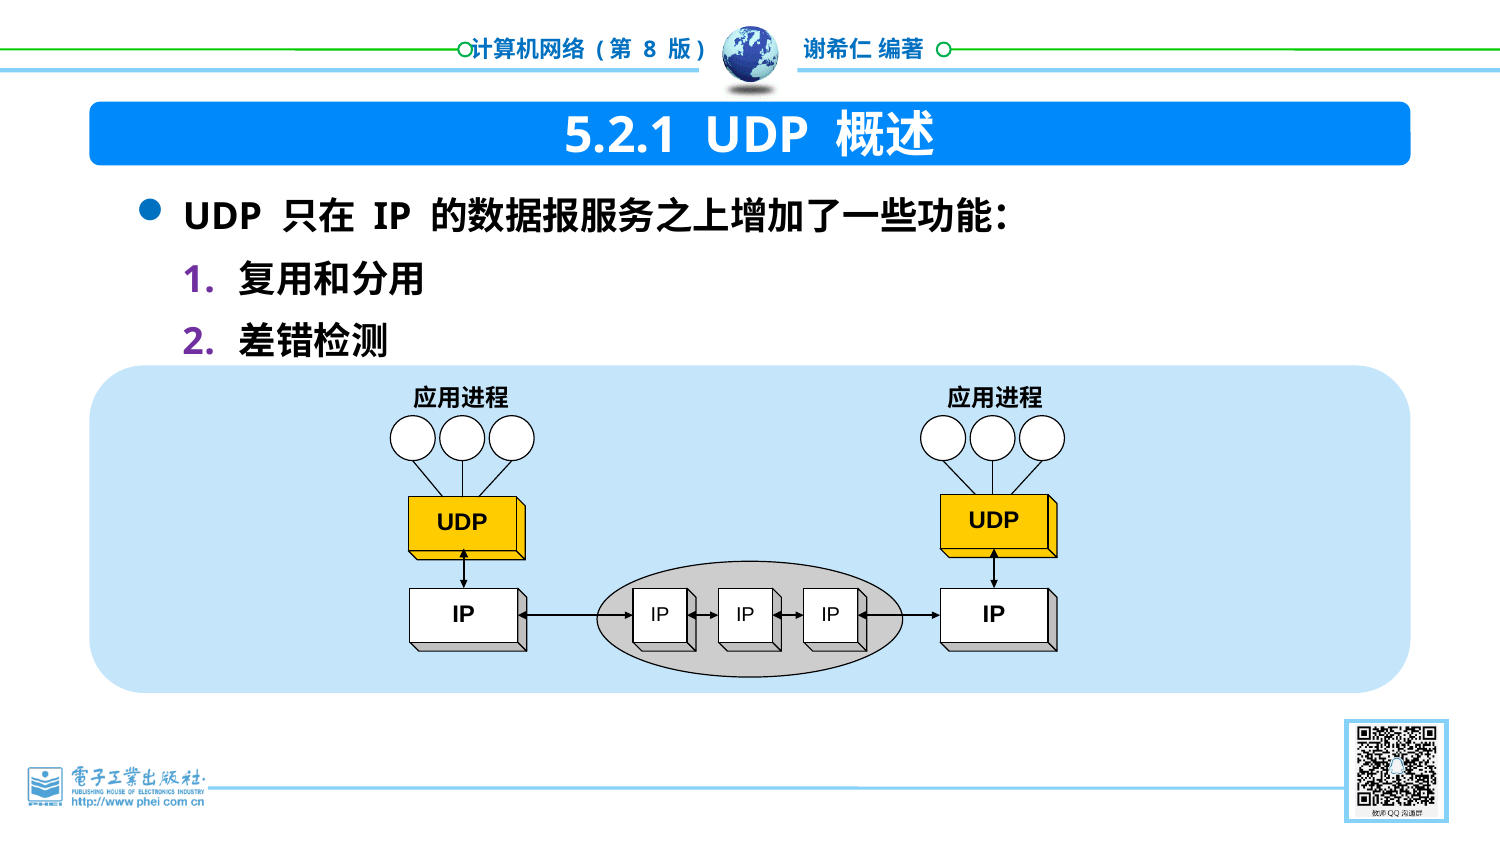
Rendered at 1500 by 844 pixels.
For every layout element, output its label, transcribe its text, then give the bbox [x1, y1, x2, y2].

picture [23, 764, 208, 809]
text_box UDP 只在 IP 的数据报服务之上增加了一些功能： 复用和分用 差错检测 [121, 167, 1379, 370]
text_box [387, 377, 1075, 680]
text_box [951, 101, 1411, 166]
picture [1355, 724, 1438, 817]
text_box [87, 368, 1413, 696]
text_box [89, 101, 549, 166]
picture [720, 24, 780, 94]
text_box 5.2.1 UDP 概述 [549, 94, 951, 167]
